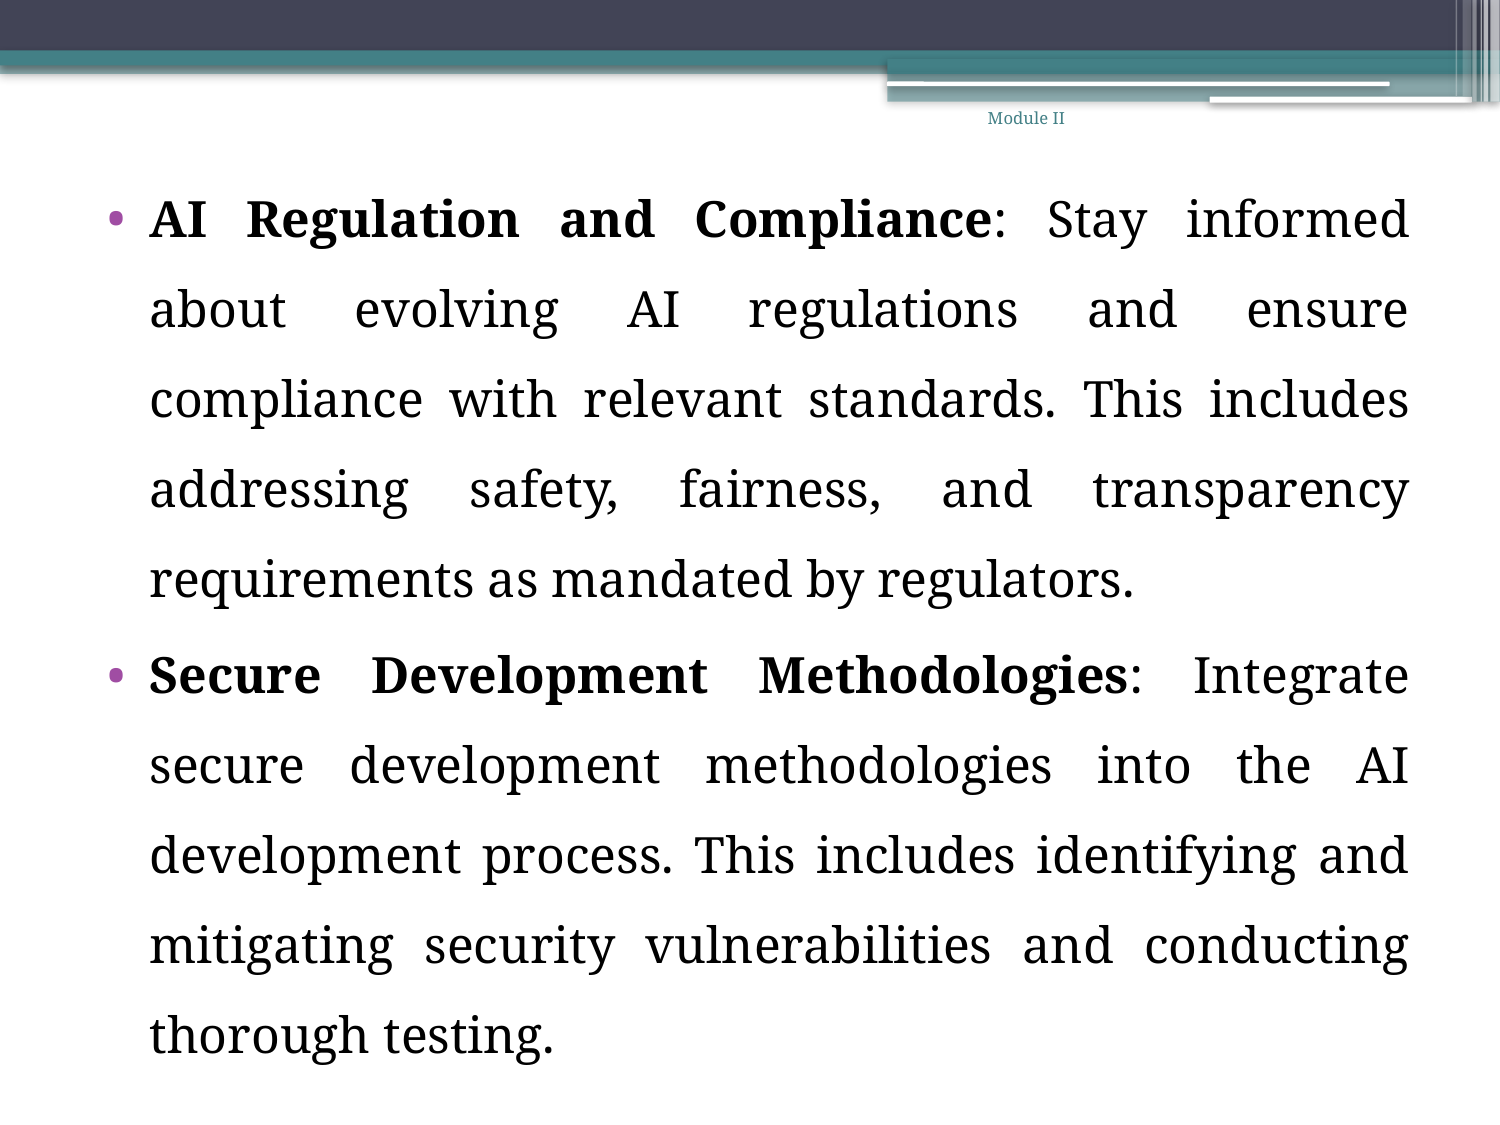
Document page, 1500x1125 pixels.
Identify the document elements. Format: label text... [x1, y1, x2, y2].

footer Module II [862, 100, 1080, 176]
list AI Regulation and Compliance: Stay informed about evolving AI regulations and ensure compliance with relevant standards. This includes addressing safety, fairness, and transparency requirements as mandated by regulators. Secure Development Methodologies: Integrate secure development methodologies into the AI development process. This includes identifying and mitigating security vulnerabilities and conducting thorough testing. [75, 149, 1425, 1079]
